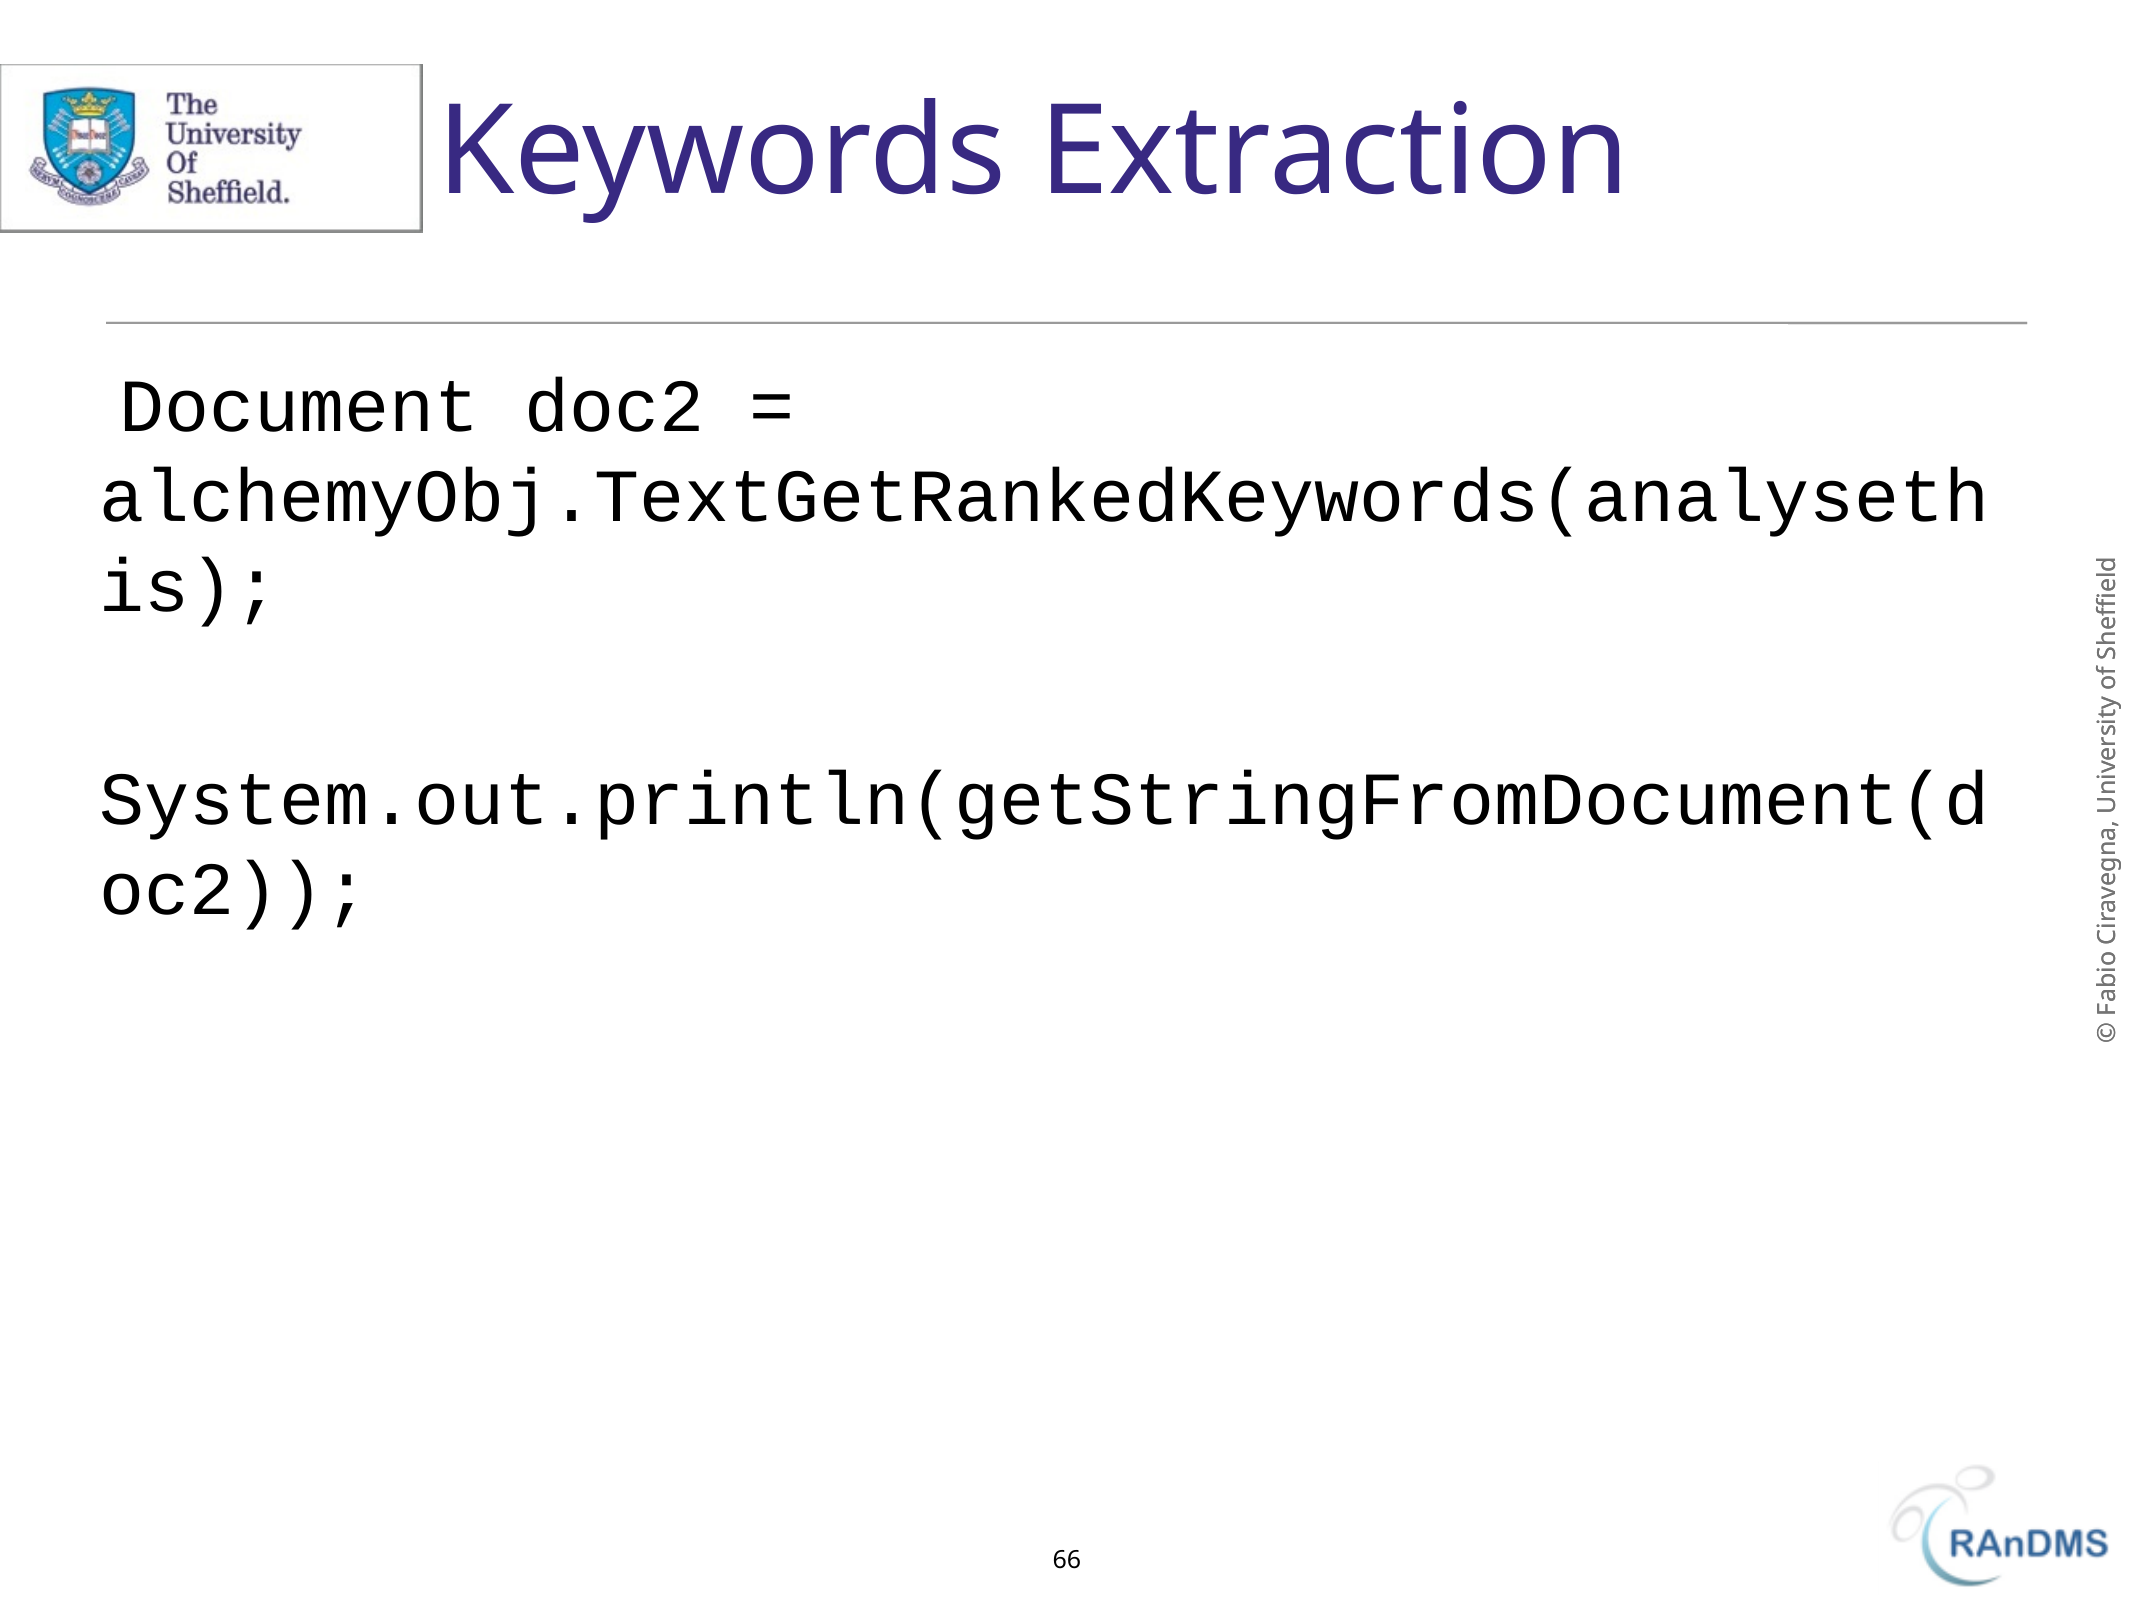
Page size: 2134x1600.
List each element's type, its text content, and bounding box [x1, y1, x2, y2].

list Document doc2 = alchemyObj.TextGetRankedKeywords(analysethis); System.out.println(getStringFromDocument(doc2)); [93, 349, 2041, 1538]
title Keywords Extraction [430, 53, 2041, 234]
slide_number 66 [1044, 1536, 1088, 1580]
text_box © Fabio Ciravegna, University of Sheffield [2083, 550, 2127, 1050]
picture [1876, 1461, 2124, 1596]
picture [0, 63, 423, 234]
